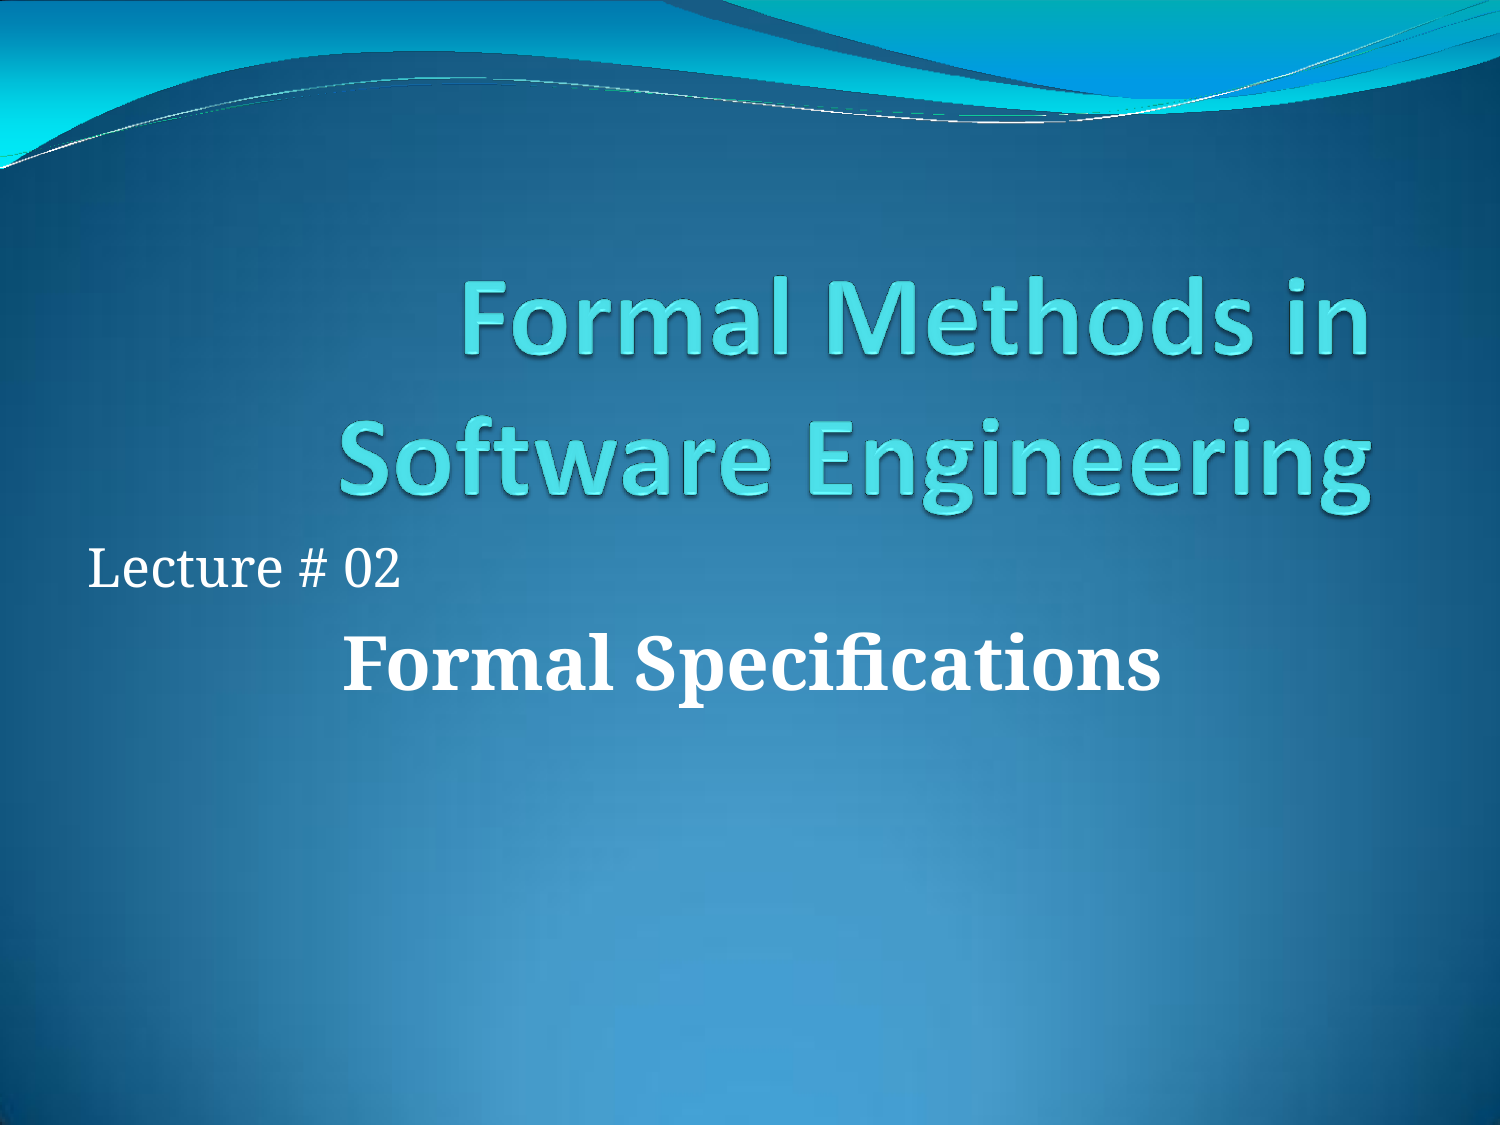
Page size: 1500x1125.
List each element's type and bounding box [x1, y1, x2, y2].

text_box [0, 0, 1500, 1125]
picture [260, 207, 1475, 605]
